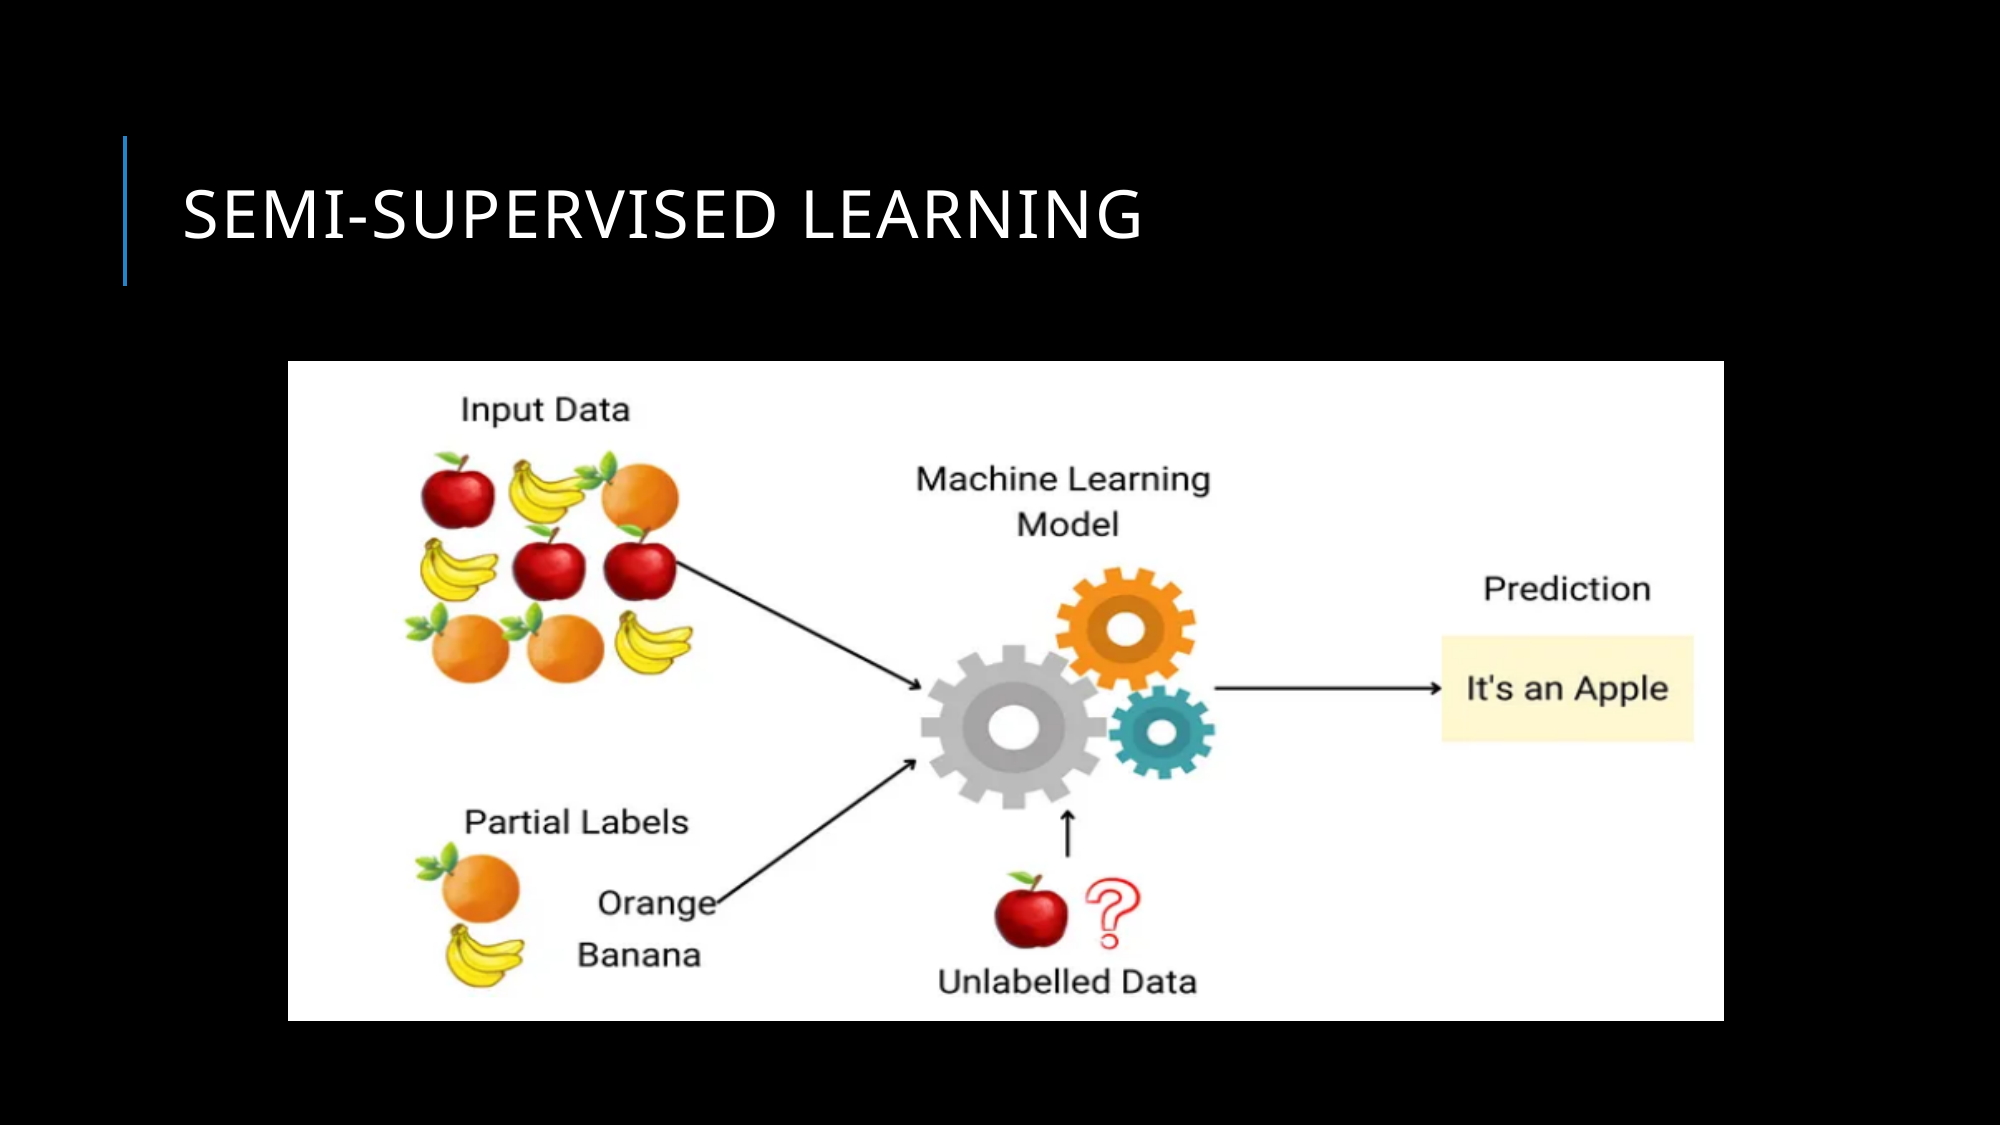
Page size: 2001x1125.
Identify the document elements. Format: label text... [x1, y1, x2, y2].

title Semi-supervised learning [168, 96, 1763, 342]
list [288, 360, 1724, 1022]
